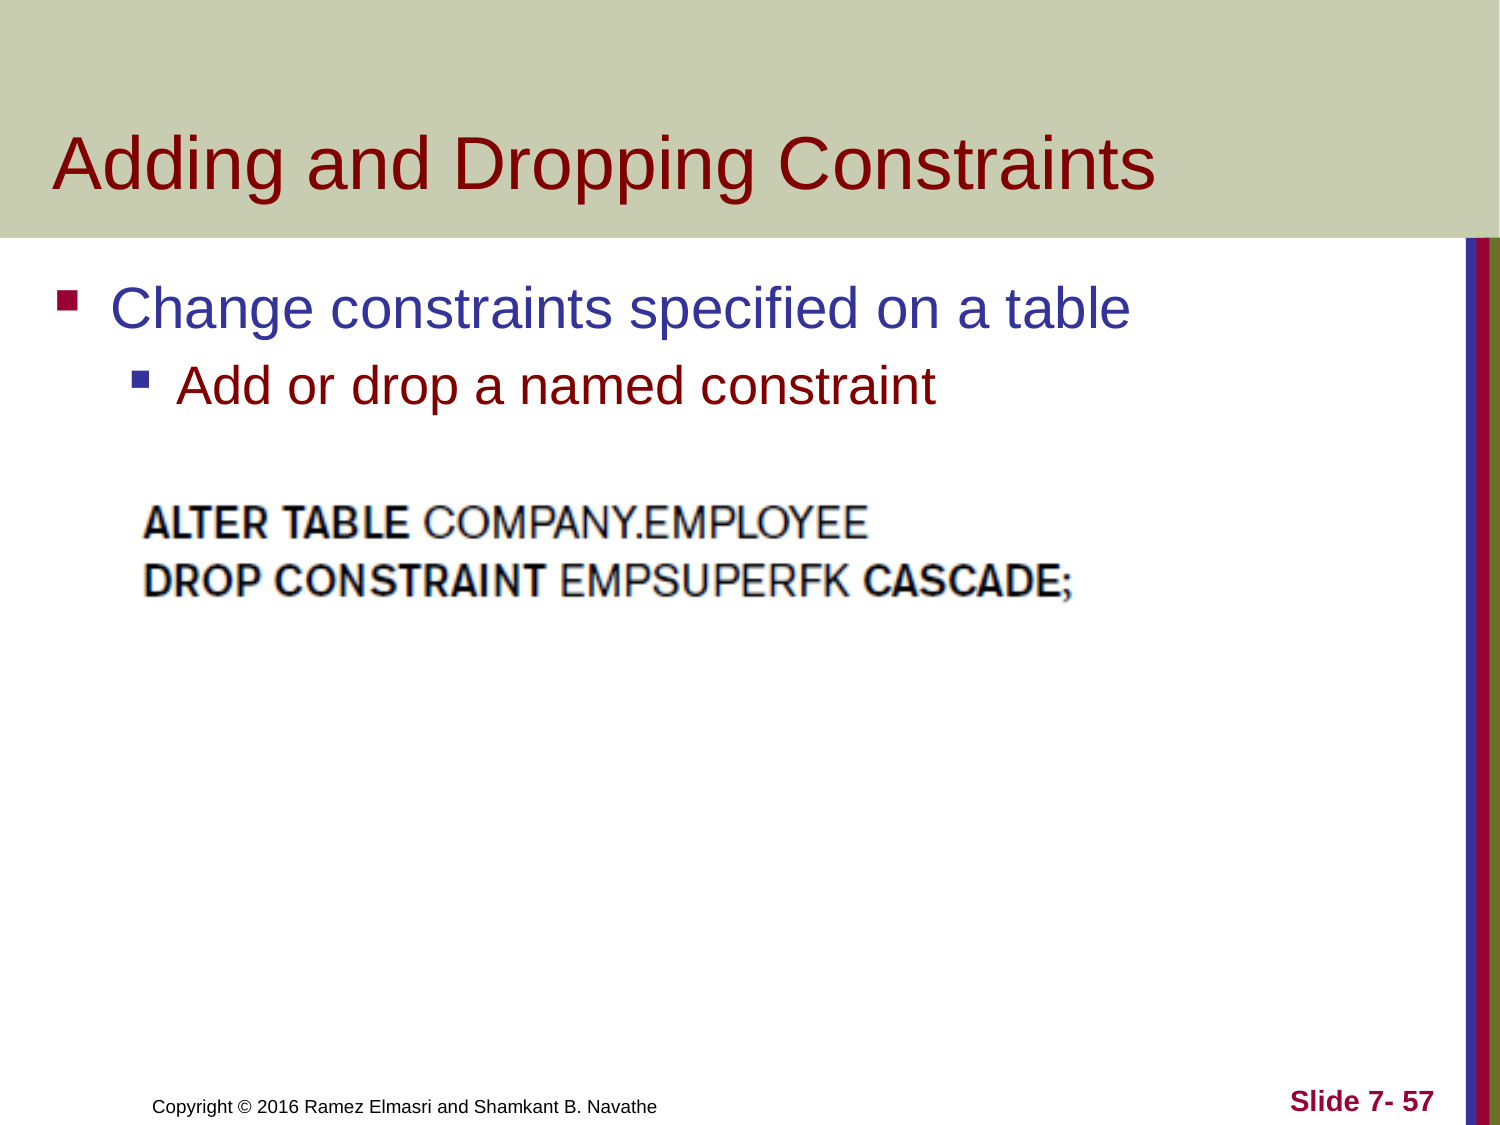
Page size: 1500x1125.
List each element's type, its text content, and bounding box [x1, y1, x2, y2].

slide_number Slide 7- 57 [1137, 1049, 1451, 1125]
title Adding and Dropping Constraints [37, 49, 1317, 213]
picture [124, 476, 1111, 615]
list Change constraints specified on a table Add or drop a named constraint [39, 262, 1400, 1013]
